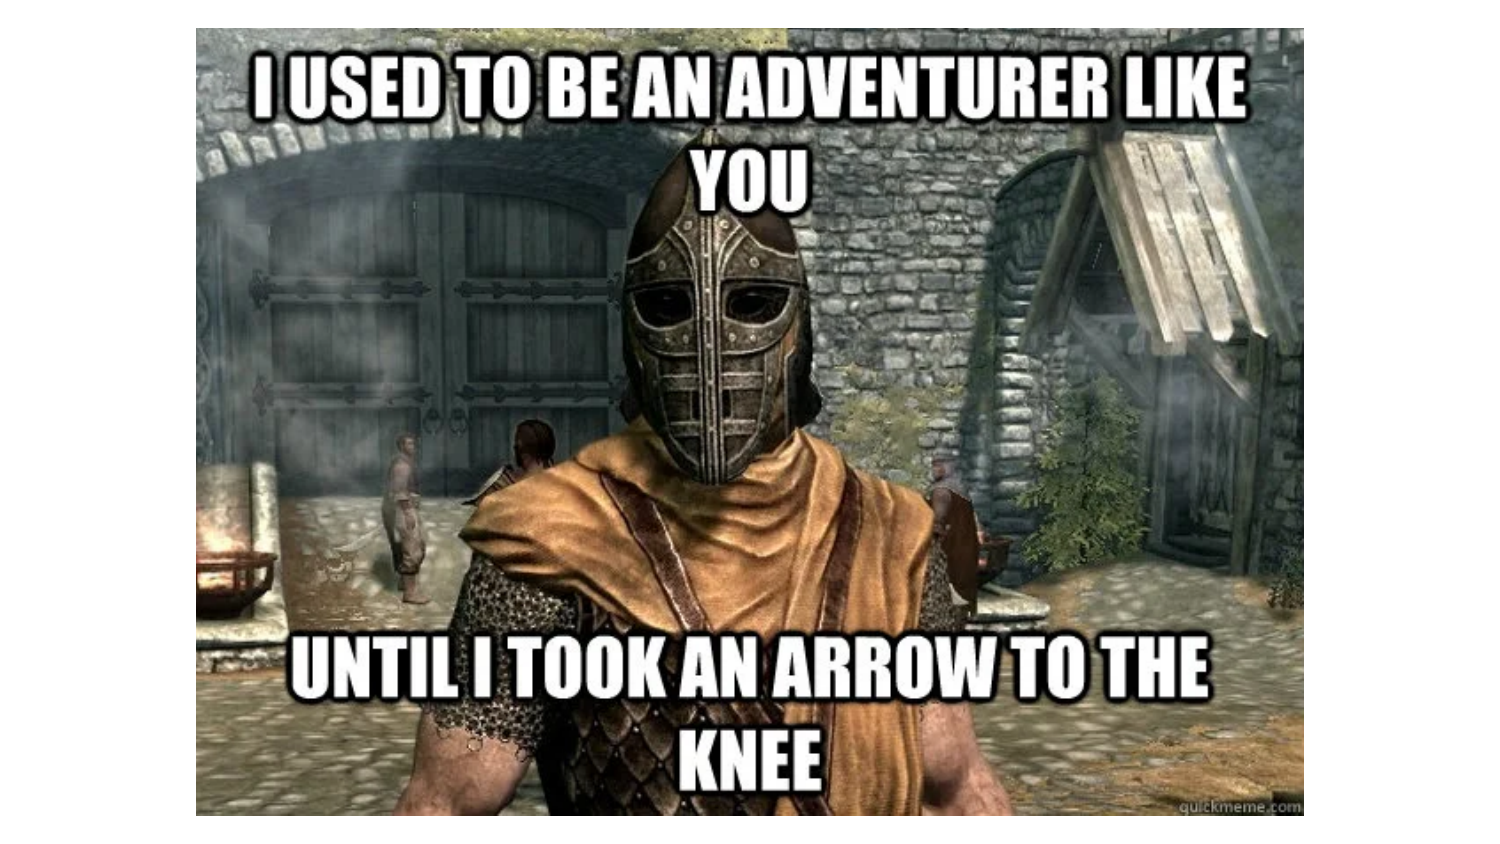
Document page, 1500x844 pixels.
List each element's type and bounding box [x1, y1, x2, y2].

picture [196, 28, 1304, 816]
